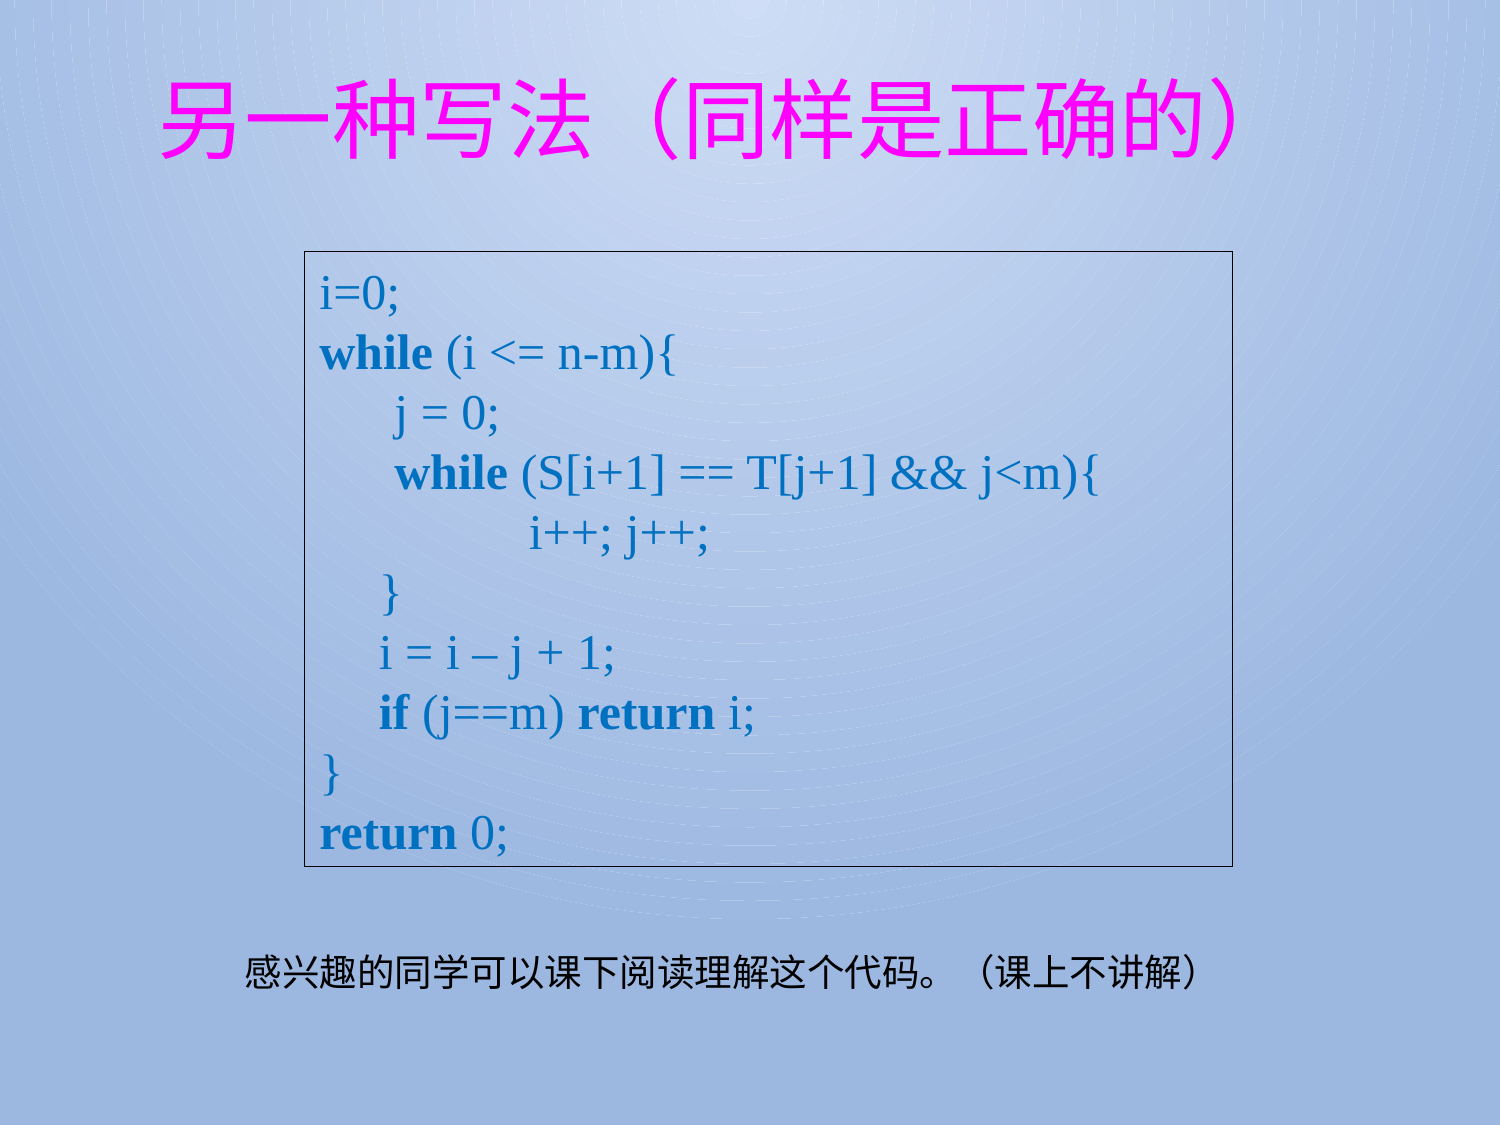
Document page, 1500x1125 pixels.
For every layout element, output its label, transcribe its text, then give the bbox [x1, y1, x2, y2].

text_box i=0; while (i <= n-m){ j = 0; while (S[i+1] == T[j+1] && j<m){ i++; j++; } i = i – j + 1; if (j==m) return i; } return 0; [304, 251, 1233, 867]
text_box 感兴趣的同学可以课下阅读理解这个代码。（课上不讲解） [229, 941, 1266, 1002]
text_box 另一种写法（同样是正确的） [142, 69, 1330, 201]
